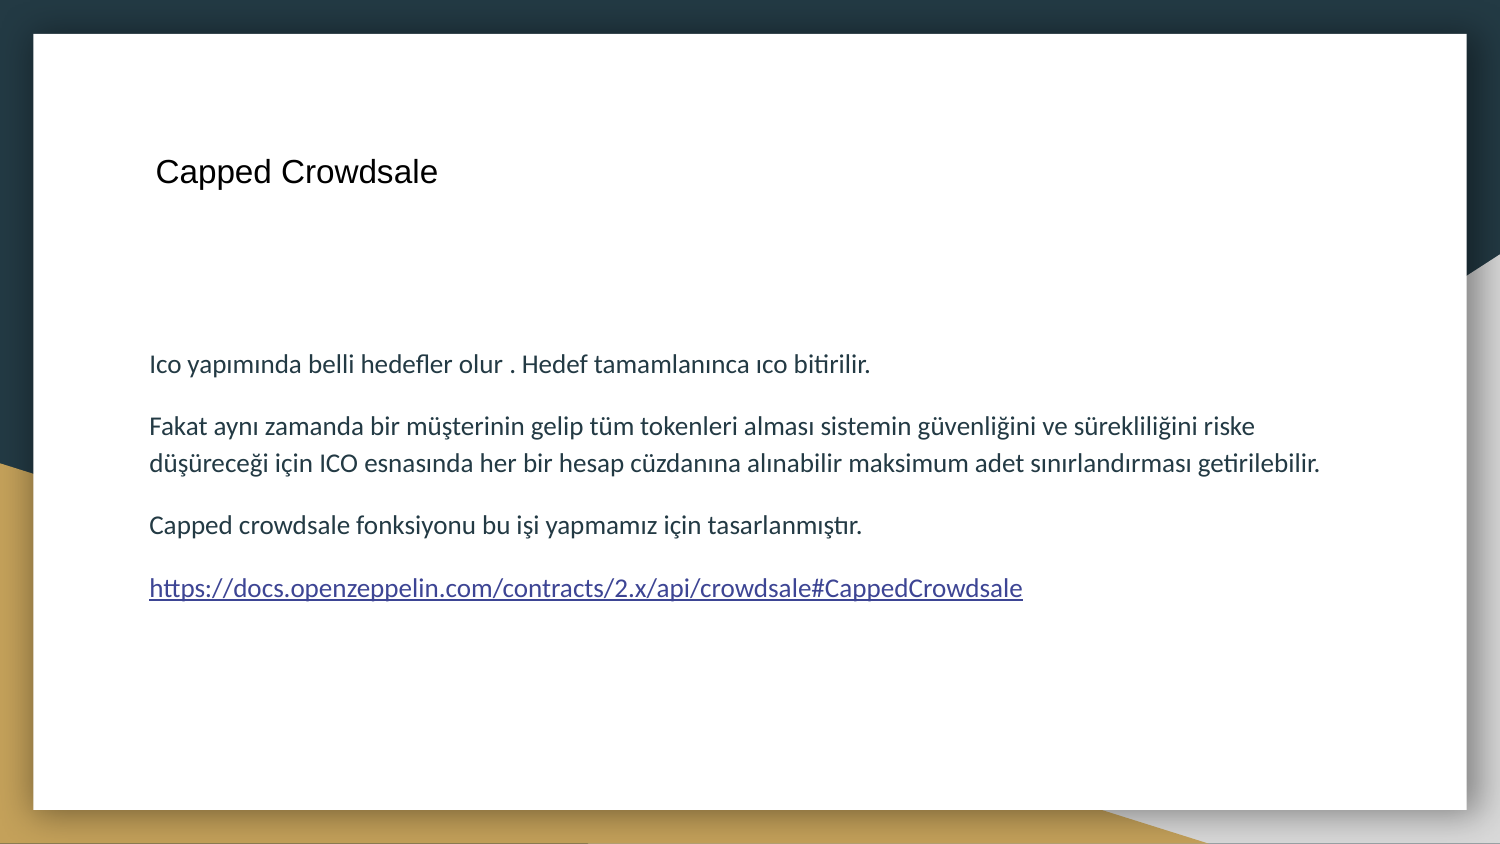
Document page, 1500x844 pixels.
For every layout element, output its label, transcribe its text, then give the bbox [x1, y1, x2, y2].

title Capped Crowdsale [103, 129, 1335, 287]
list Ico yapımında belli hedefler olur . Hedef tamamlanınca ıco bitirilir. Fakat aynı zamanda bir müşterinin gelip tüm tokenleri alması sistemin güvenliğini ve sürekliliğini riske düşüreceği için ICO esnasında her bir hesap cüzdanına alınabilir maksimum adet sınırlandırması getirilebilir. Capped crowdsale fonksiyonu bu işi yapmamız için tasarlanmıştır. https://docs.openzeppelin.com/contracts/2.x/api/crowdsale#CappedCrowdsale [134, 326, 1366, 729]
